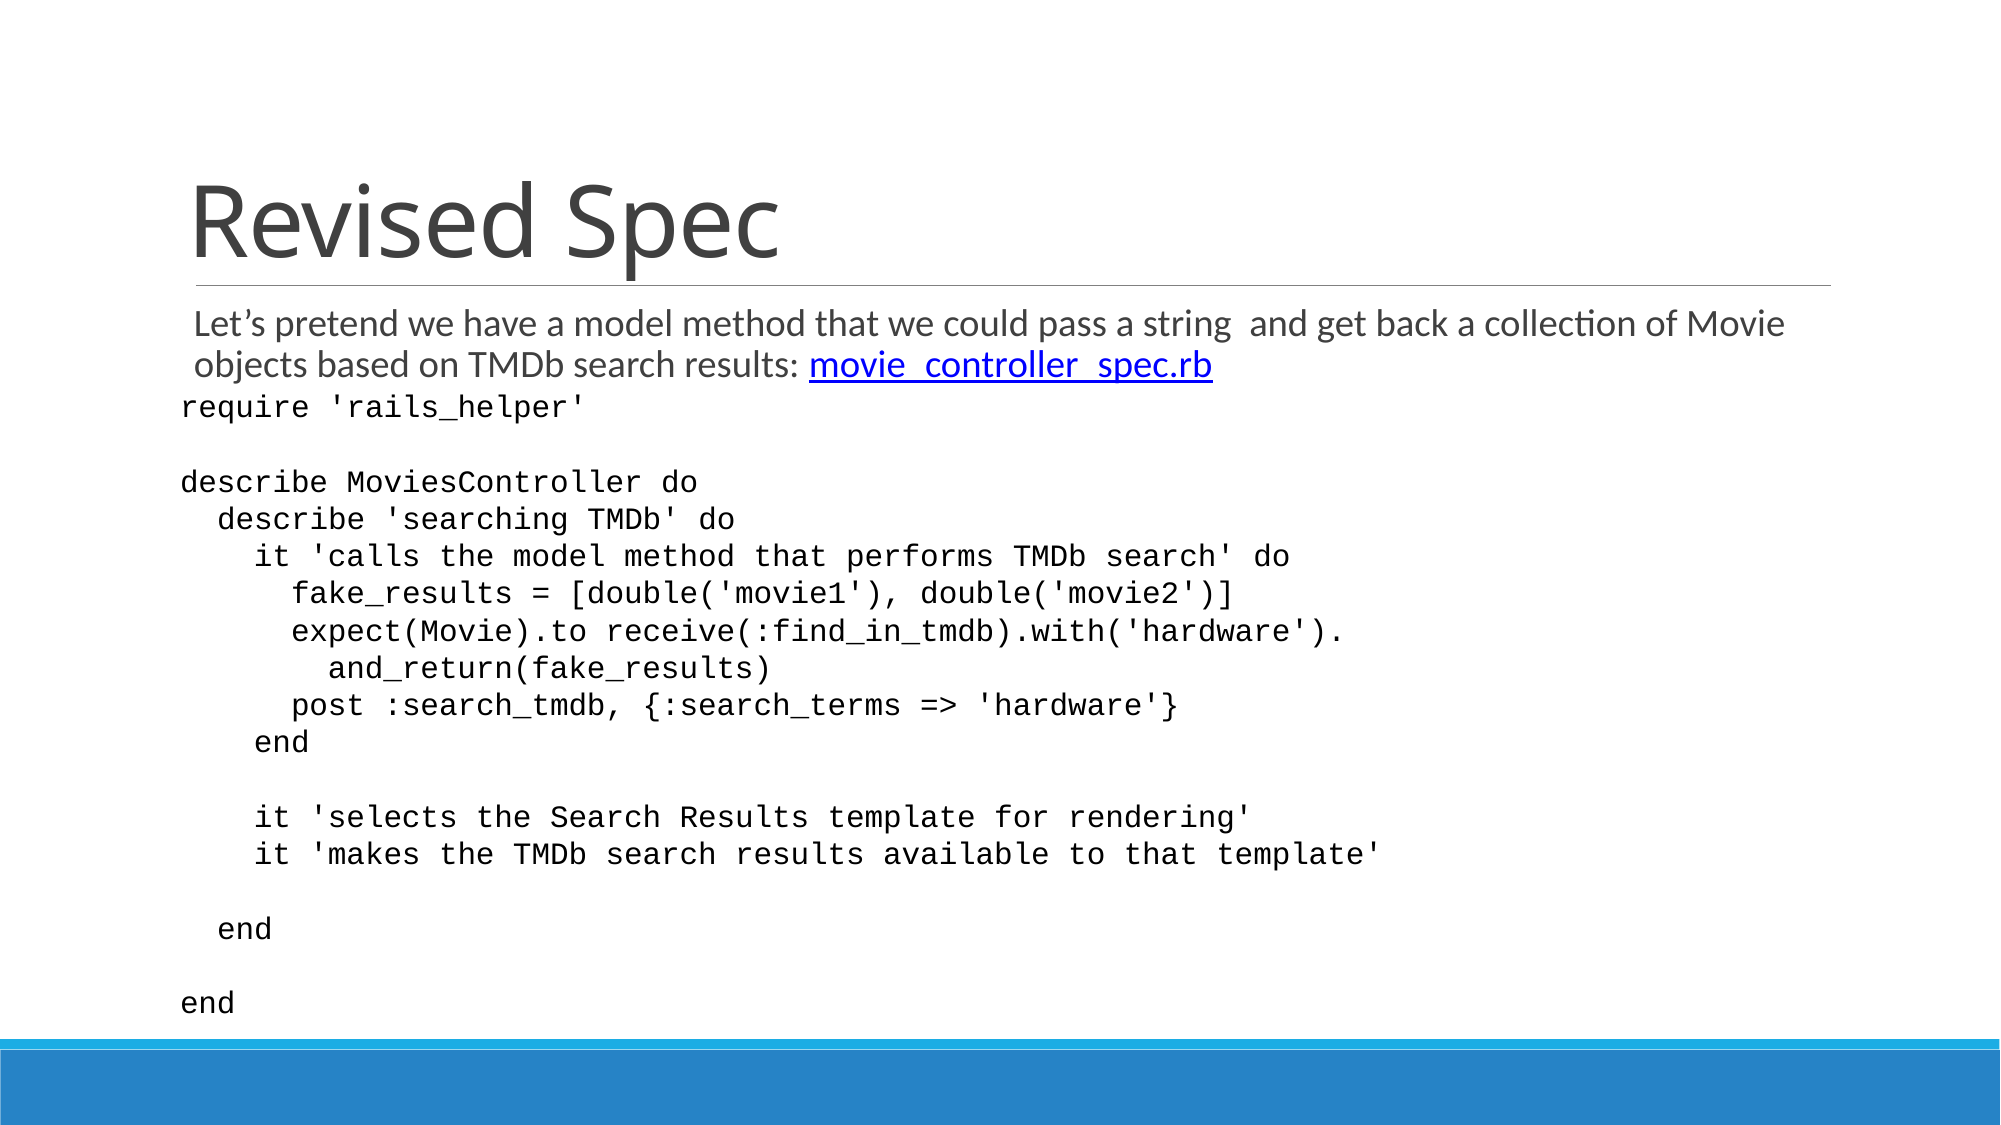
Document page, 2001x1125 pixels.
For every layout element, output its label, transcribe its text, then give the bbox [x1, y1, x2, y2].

list Let’s pretend we have a model method that we could pass a string and get back a collection of Movie objects based on TMDb search results: movie_controller_spec.rb require 'rails_helper' describe MoviesController do describe 'searching TMDb' do it 'calls the model method that performs TMDb search' do fake_results = [double('movie1'), double('movie2')] expect(Movie).to receive(:find_in_tmdb).with('hardware'). and_return(fake_results) post :search_tmdb, {:search_terms => 'hardware'} end it 'selects the Search Results template for rendering' it 'makes the TMDb search results available to that template' end end [179, 302, 1831, 964]
title Revised Spec [179, 46, 1831, 286]
